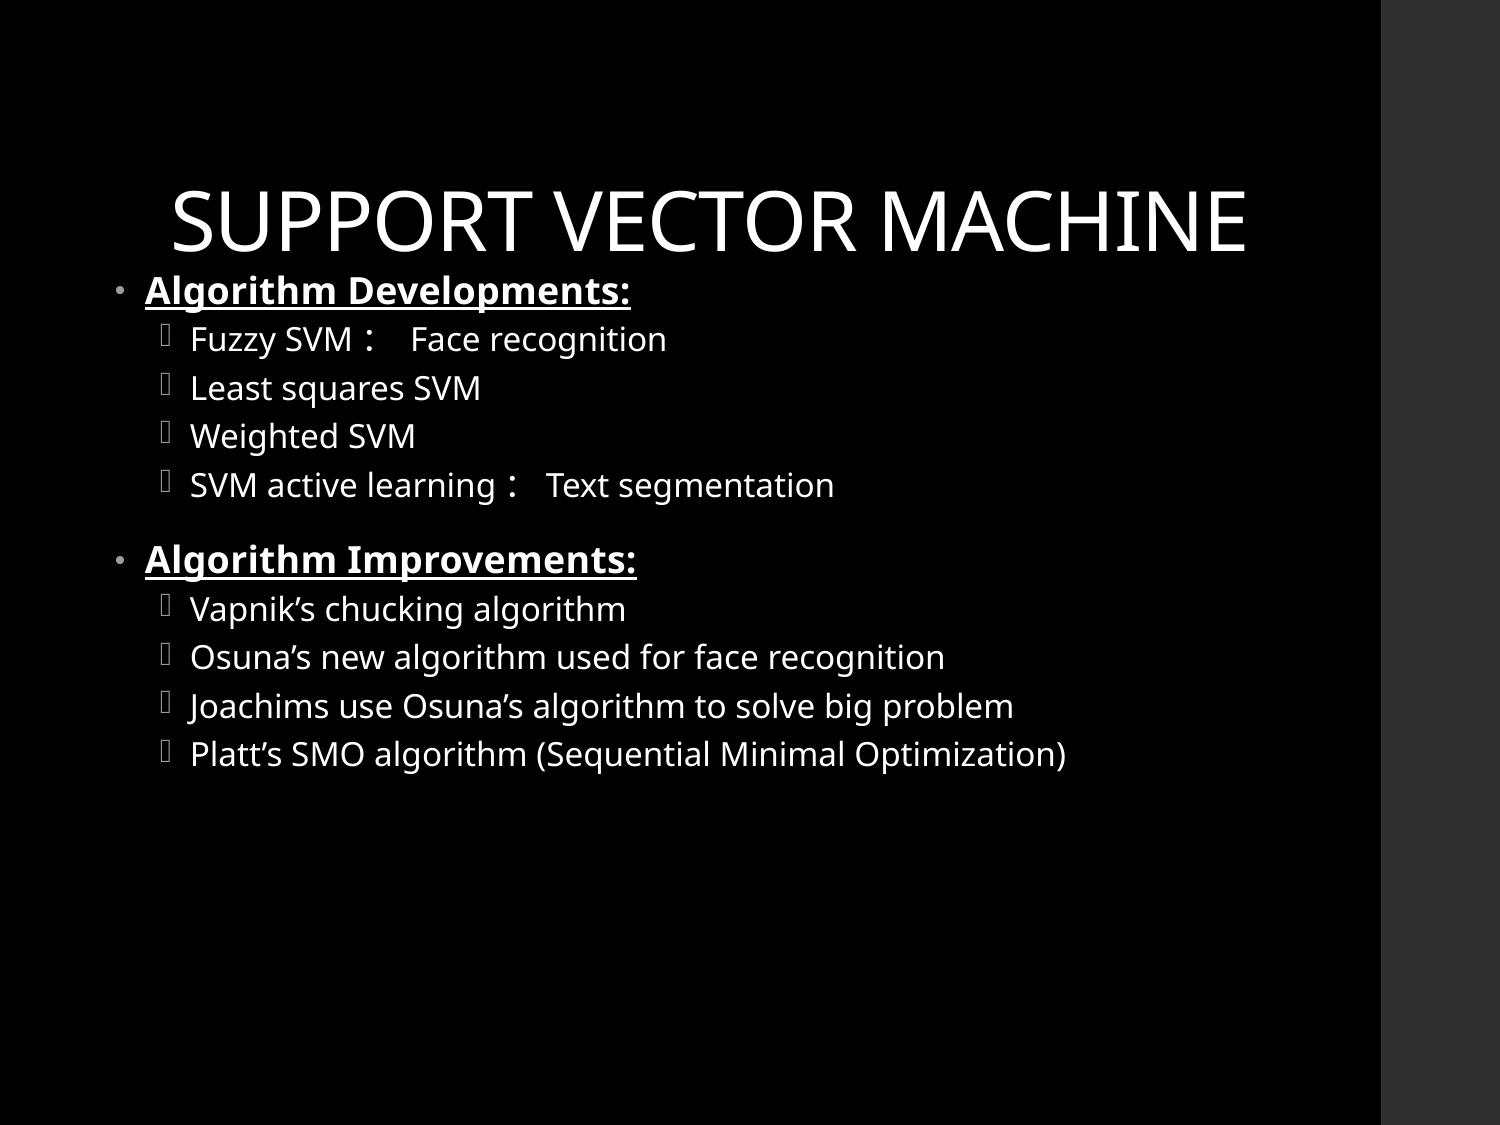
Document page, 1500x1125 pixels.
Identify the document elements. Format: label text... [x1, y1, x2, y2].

title SUPPORT VECTOR MACHINE [155, 60, 1348, 262]
list Algorithm Developments: Fuzzy SVM： Face recognition Least squares SVM Weighted SVM SVM active learning：Text segmentation Algorithm Improvements: Vapnik’s chucking algorithm Osuna’s new algorithm used for face recognition Joachims use Osuna’s algorithm to solve big problem Platt’s SMO algorithm (Sequential Minimal Optimization) [99, 262, 1400, 975]
